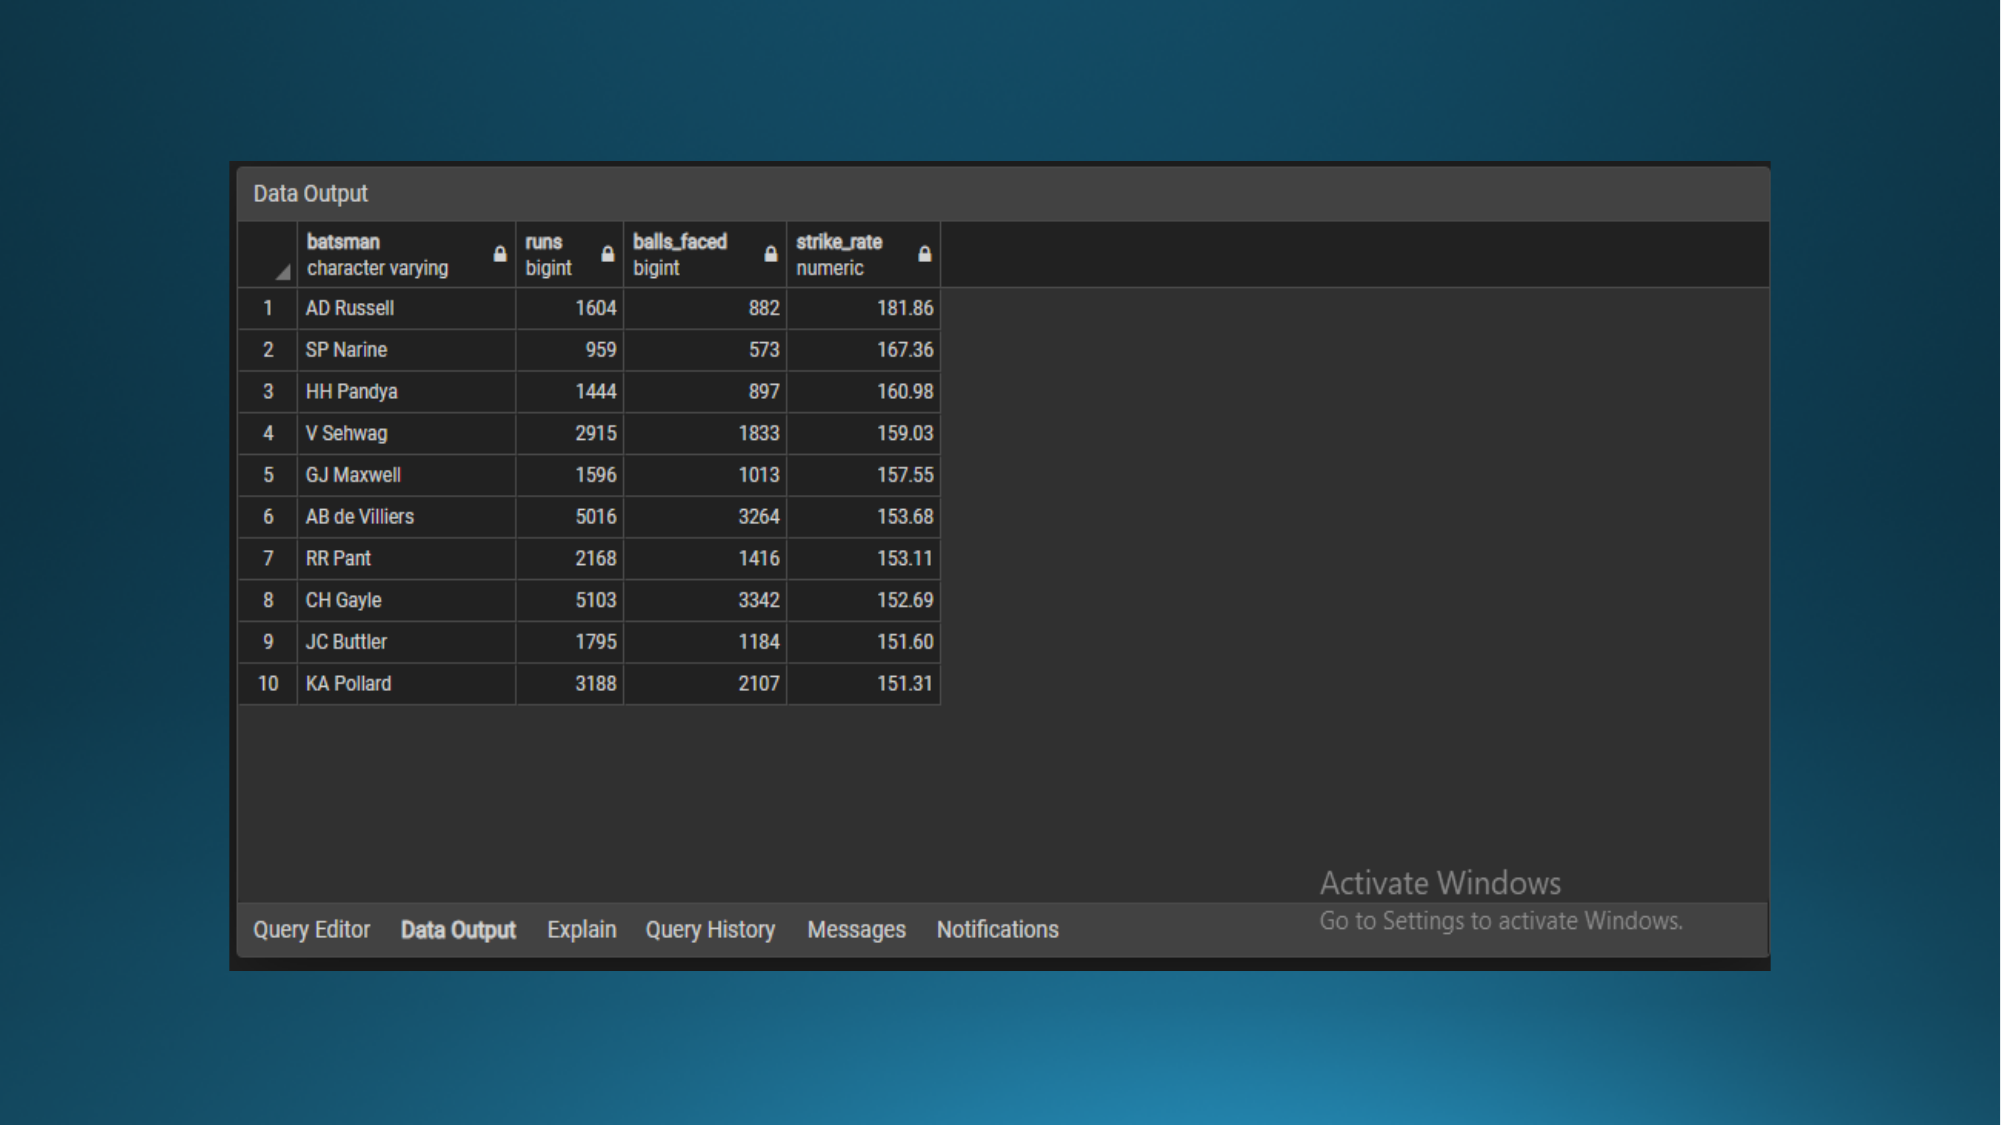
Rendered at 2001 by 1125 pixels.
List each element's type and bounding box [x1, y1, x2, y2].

picture [0, 0, 2001, 1125]
list [229, 161, 1771, 971]
